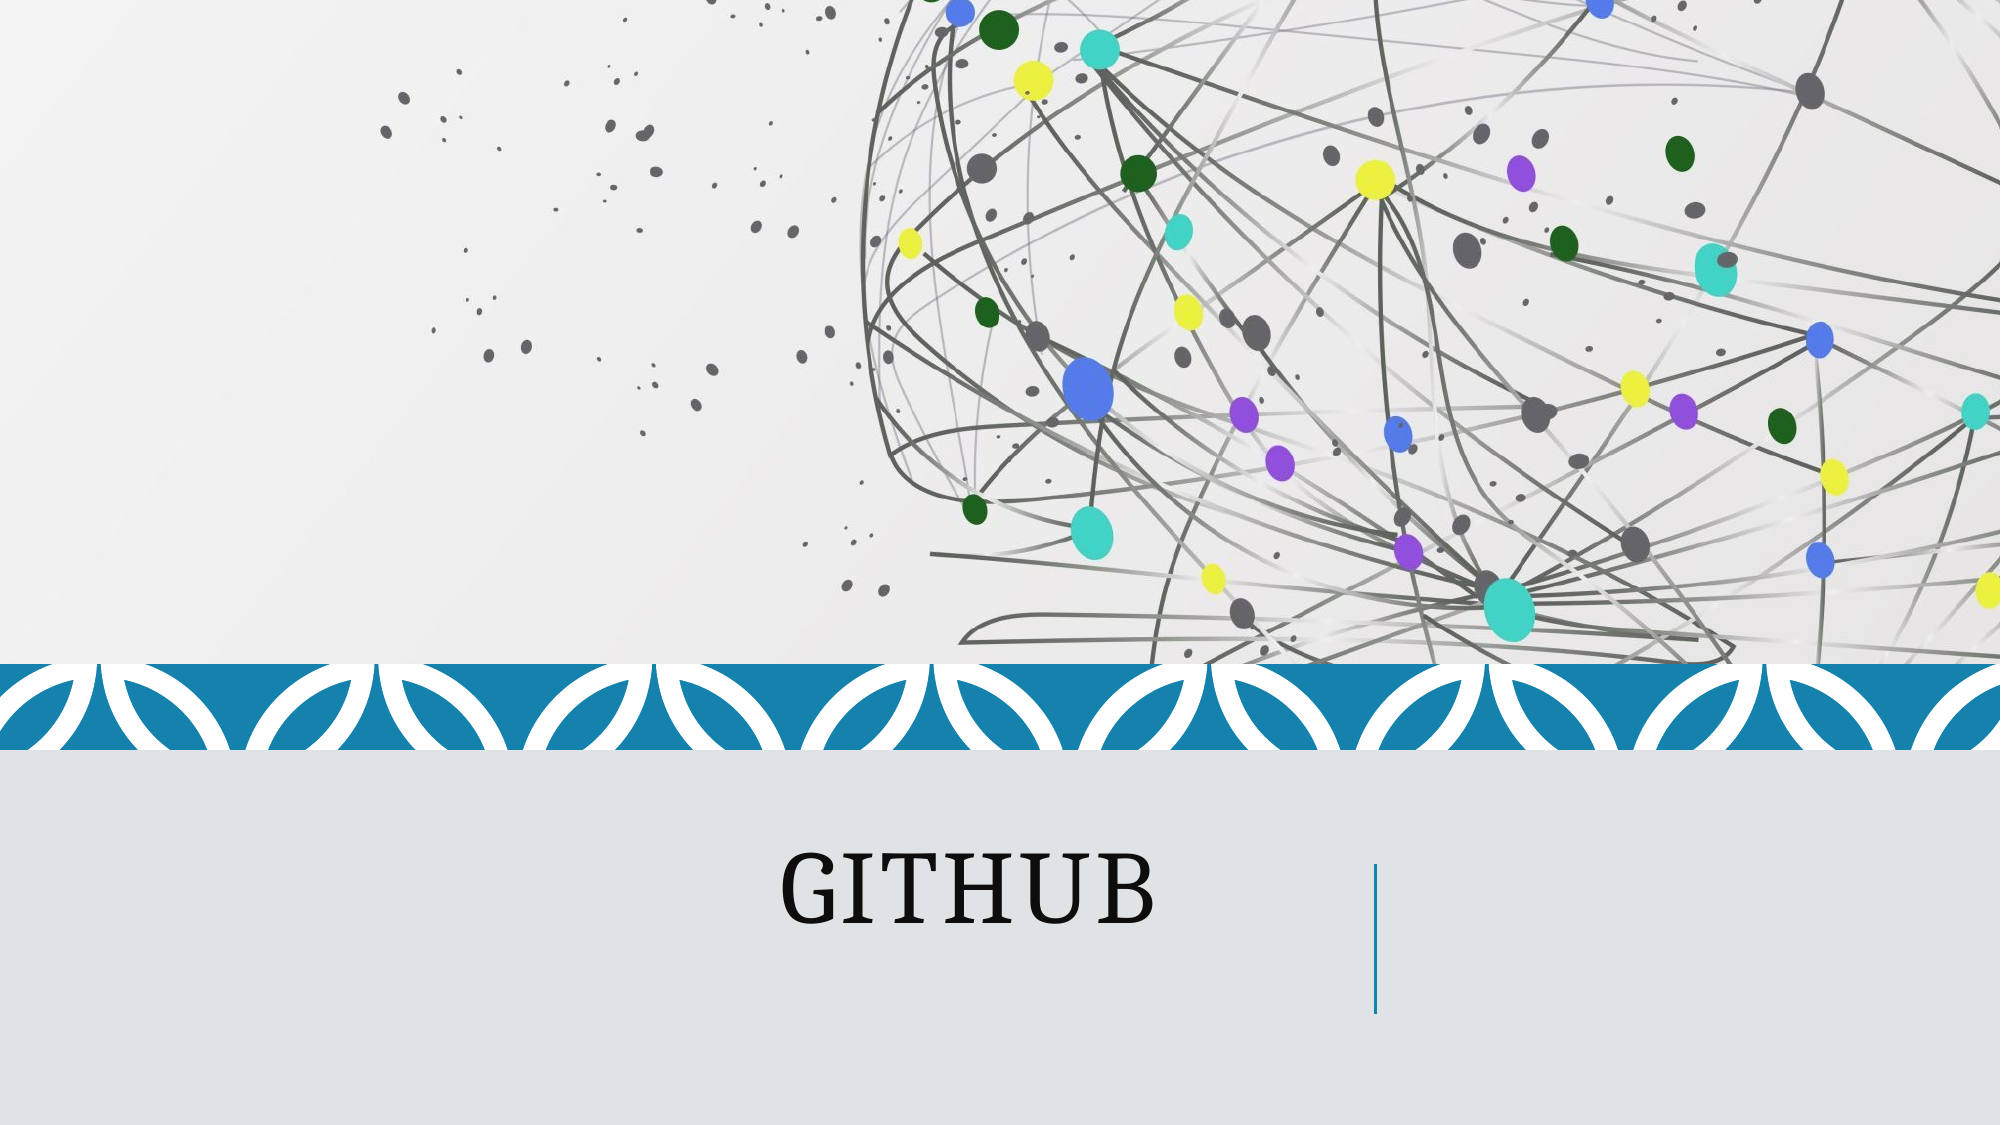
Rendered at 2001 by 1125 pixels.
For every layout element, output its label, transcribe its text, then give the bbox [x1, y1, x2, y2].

title github [750, 793, 1171, 994]
picture [0, 0, 2000, 664]
